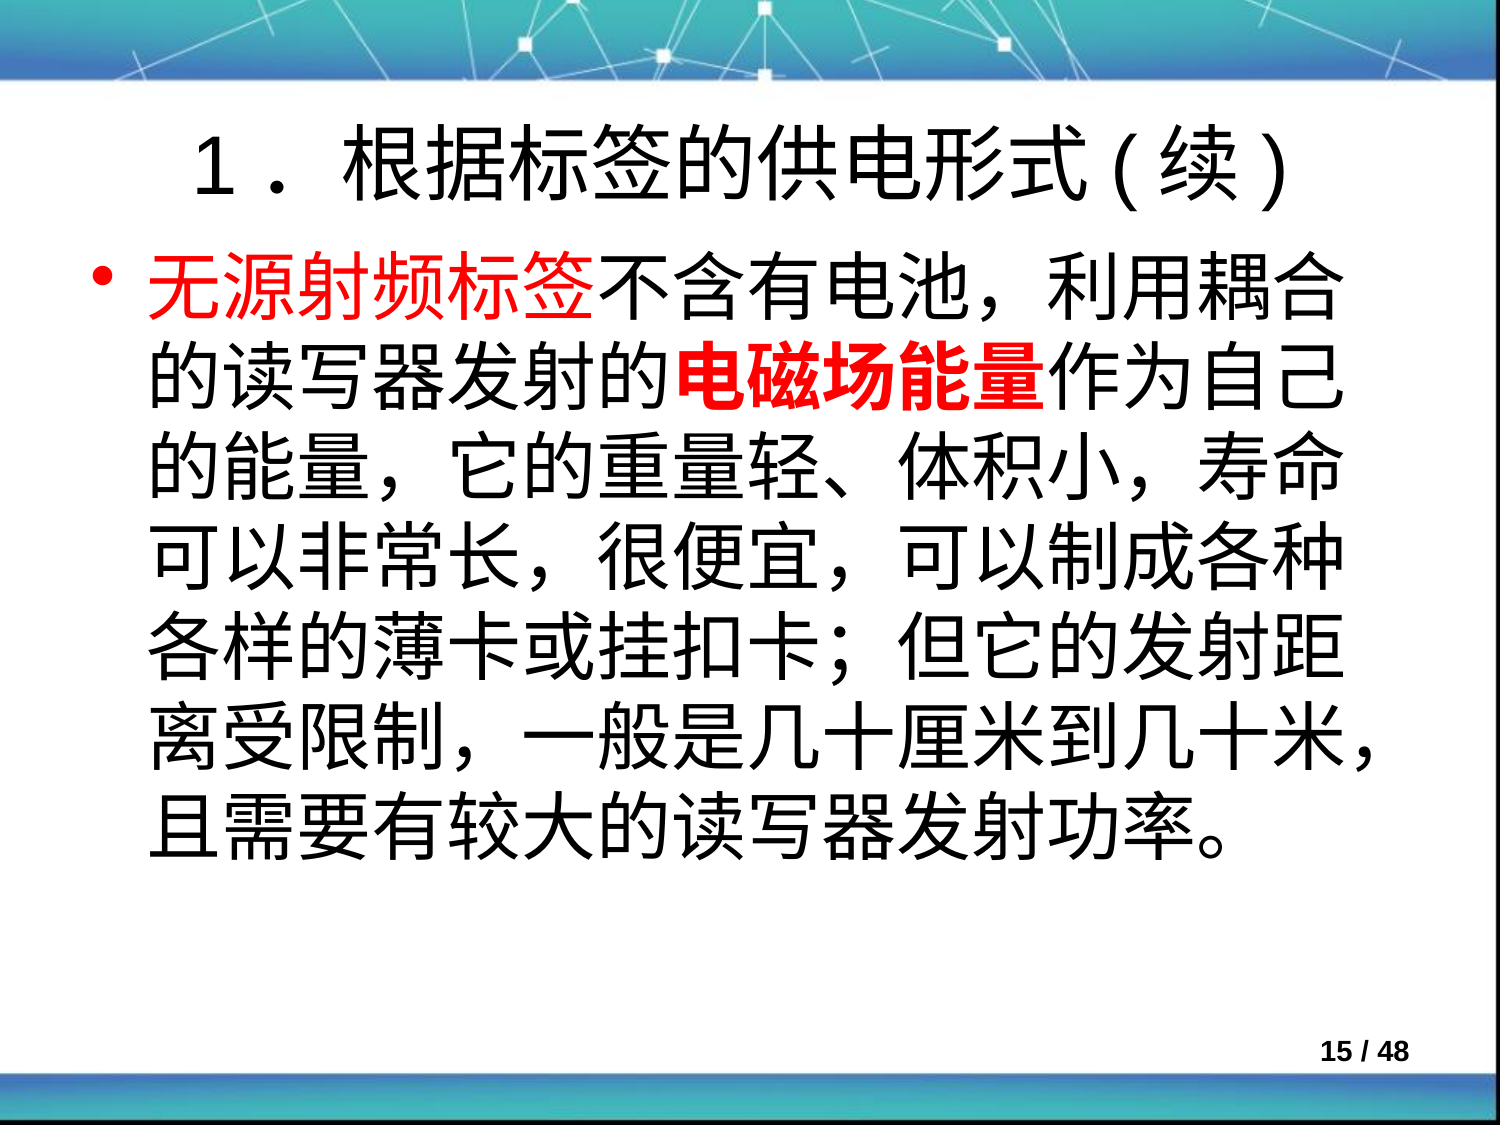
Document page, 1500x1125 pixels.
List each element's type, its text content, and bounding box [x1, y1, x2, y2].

slide_number / 48 [1074, 1024, 1425, 1103]
list 无源射频标签不含有电池，利用耦合的读写器发射的电磁场能量作为自己的能量，它的重量轻、体积小，寿命可以非常长，很便宜，可以制成各种各样的薄卡或挂扣卡；但它的发射距离受限制，一般是几十厘米到几十米，且需要有较大的读写器发射功率。 [74, 231, 1426, 1006]
title 1．根据标签的供电形式(续) [76, 101, 1428, 221]
picture [0, 0, 1500, 1125]
